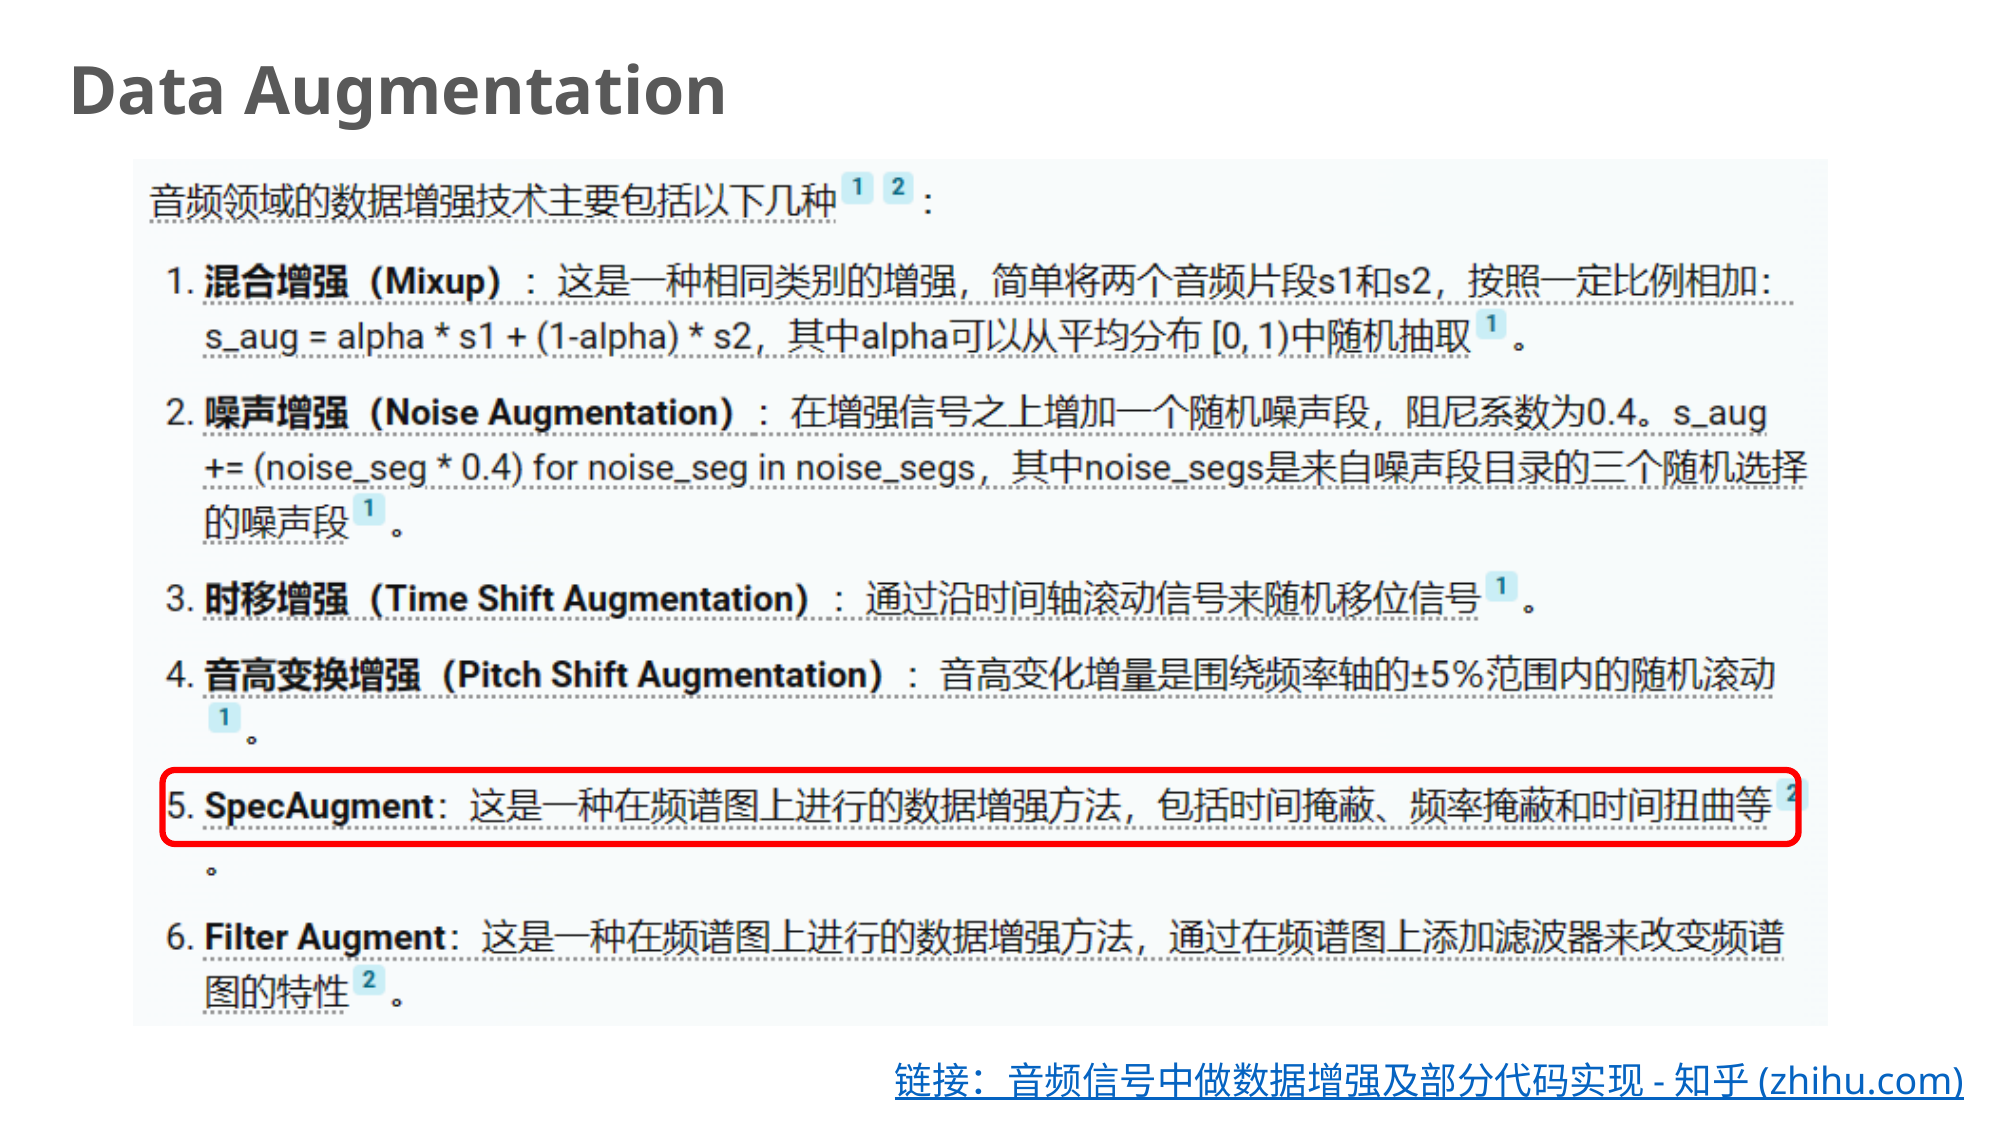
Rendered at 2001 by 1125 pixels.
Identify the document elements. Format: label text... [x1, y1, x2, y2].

text_box Data Augmentation [53, 40, 1363, 135]
picture [133, 159, 1828, 1026]
text_box 链接：音频信号中做数据增强及部分代码实现 - 知乎 (zhihu.com) [879, 1049, 2000, 1119]
